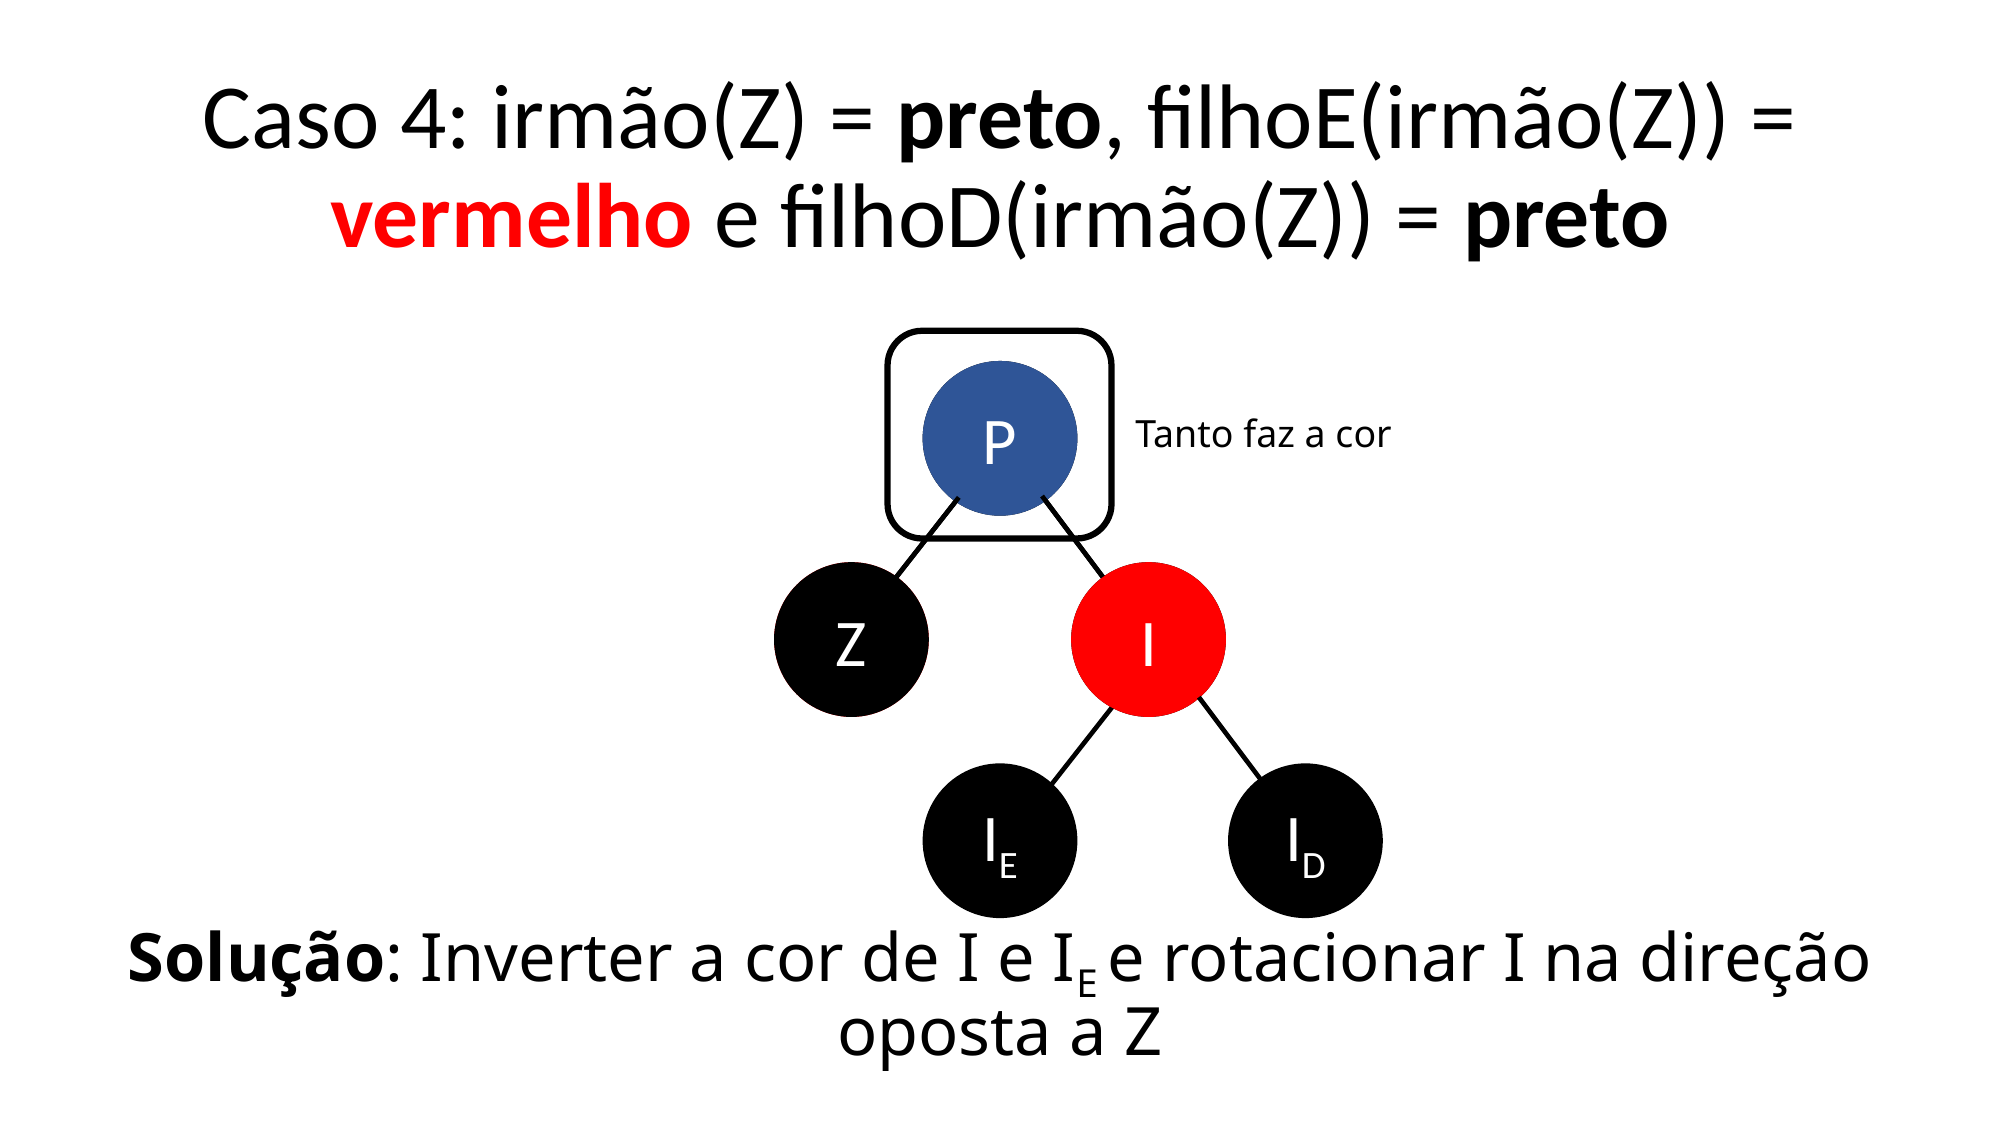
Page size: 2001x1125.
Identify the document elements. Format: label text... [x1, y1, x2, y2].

text_box Tanto faz a cor [1120, 402, 1627, 463]
text_box Z [777, 565, 926, 714]
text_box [893, 496, 958, 583]
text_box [1050, 701, 1115, 788]
text_box Solução: Inverter a cor de I e IE e rotacionar I na direção oposta a Z [0, 856, 2000, 1125]
title Caso 4: irmão(Z) = preto, filhoE(irmão(Z)) = vermelho e filhoD(irmão(Z)) = preto [137, 59, 1863, 278]
text_box IE [925, 766, 1075, 856]
text_box [886, 329, 1113, 540]
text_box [1041, 496, 1107, 582]
text_box I [1074, 565, 1223, 714]
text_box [1198, 697, 1264, 784]
text_box ID [1231, 766, 1380, 856]
